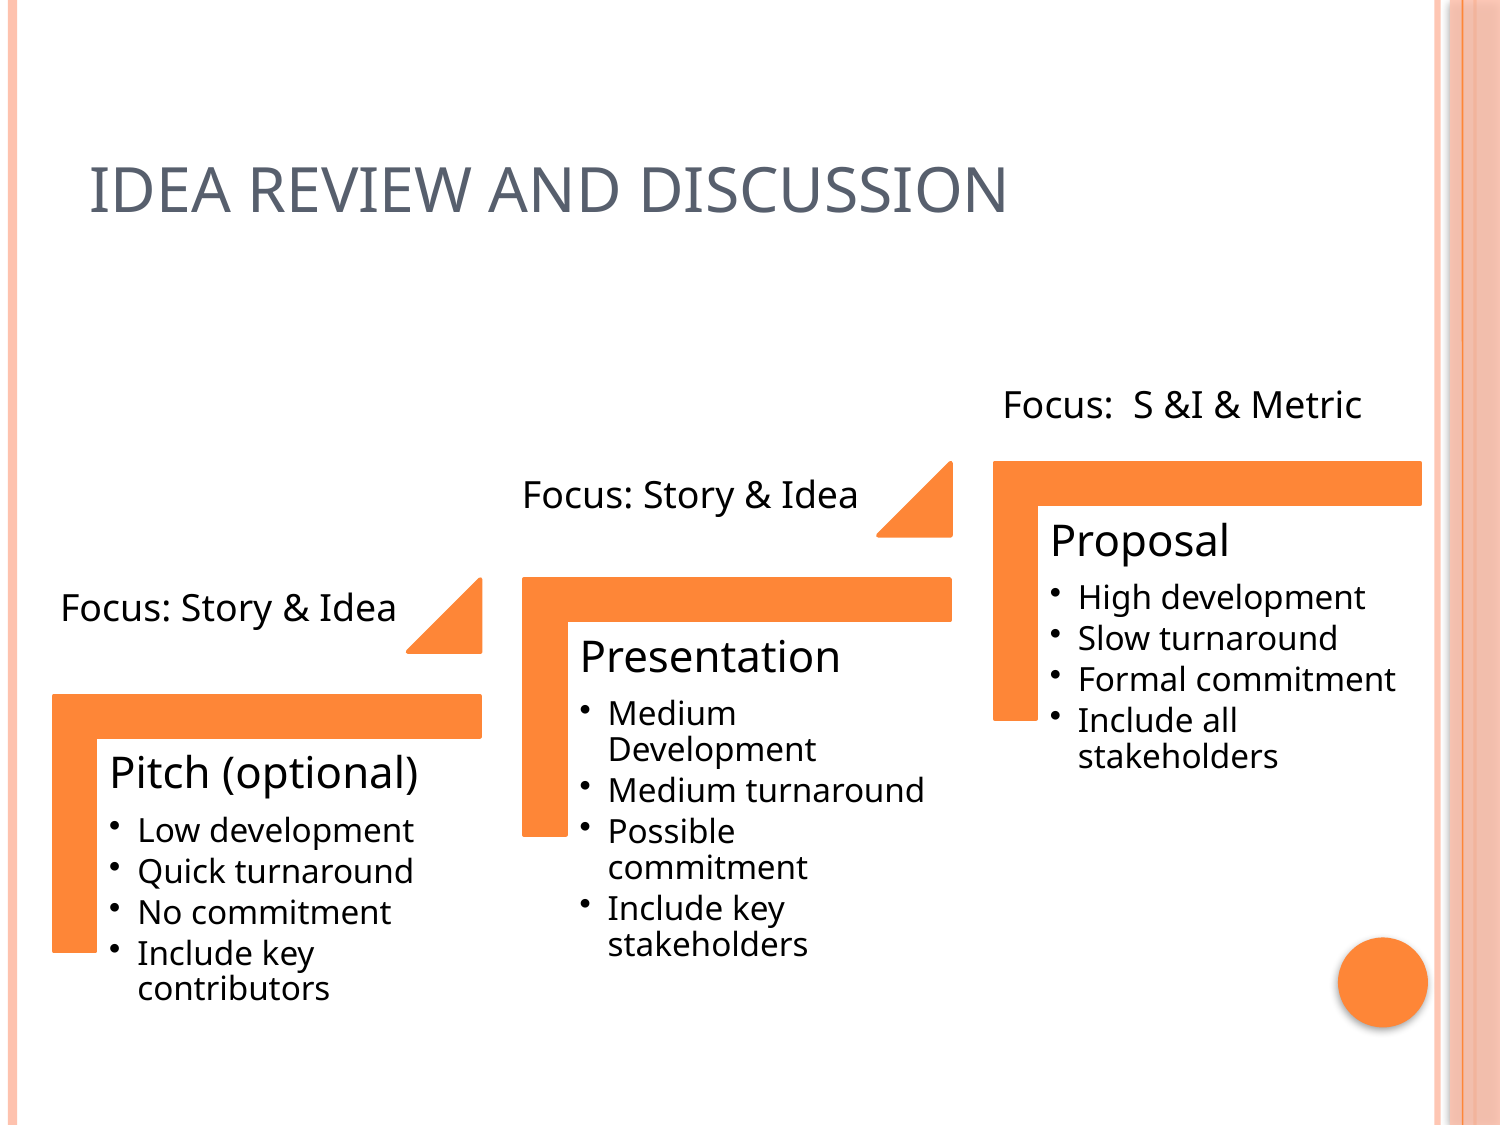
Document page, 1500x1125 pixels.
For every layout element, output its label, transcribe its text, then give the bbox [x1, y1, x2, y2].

title Idea Review And Discussion [75, 45, 1300, 233]
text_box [24, 461, 1451, 1076]
text_box Focus: S &I & Metric [987, 373, 1425, 434]
